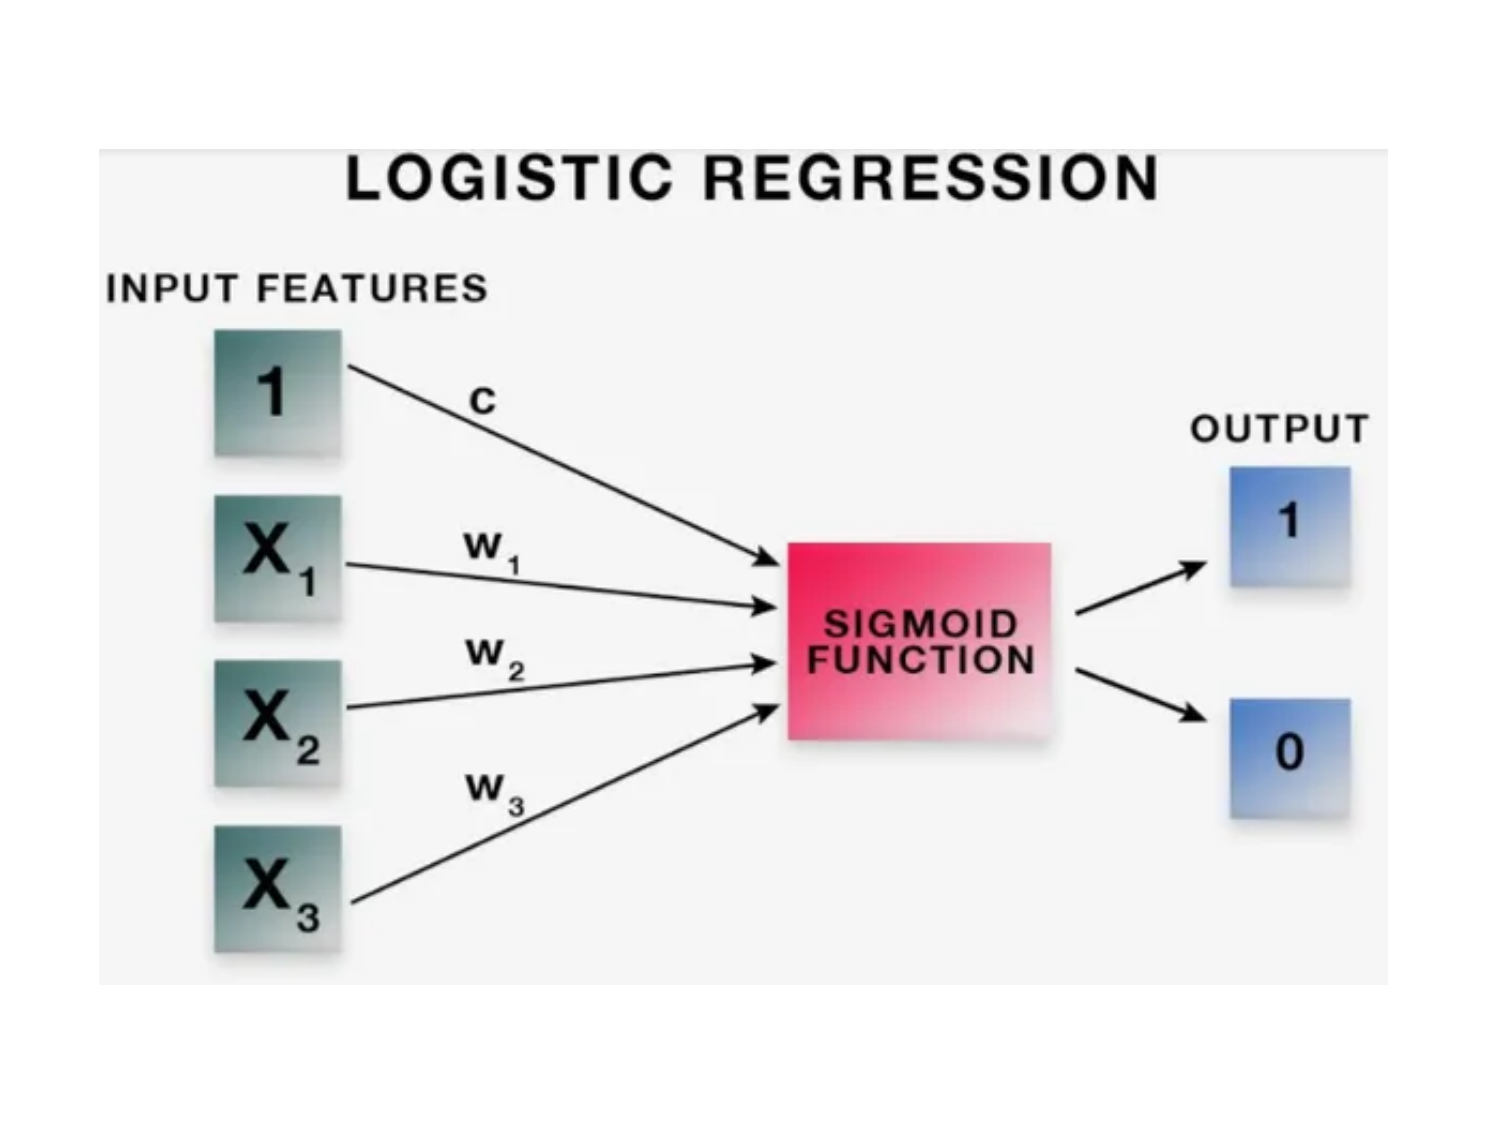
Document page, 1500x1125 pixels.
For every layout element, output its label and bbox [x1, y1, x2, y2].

picture [99, 149, 1388, 985]
